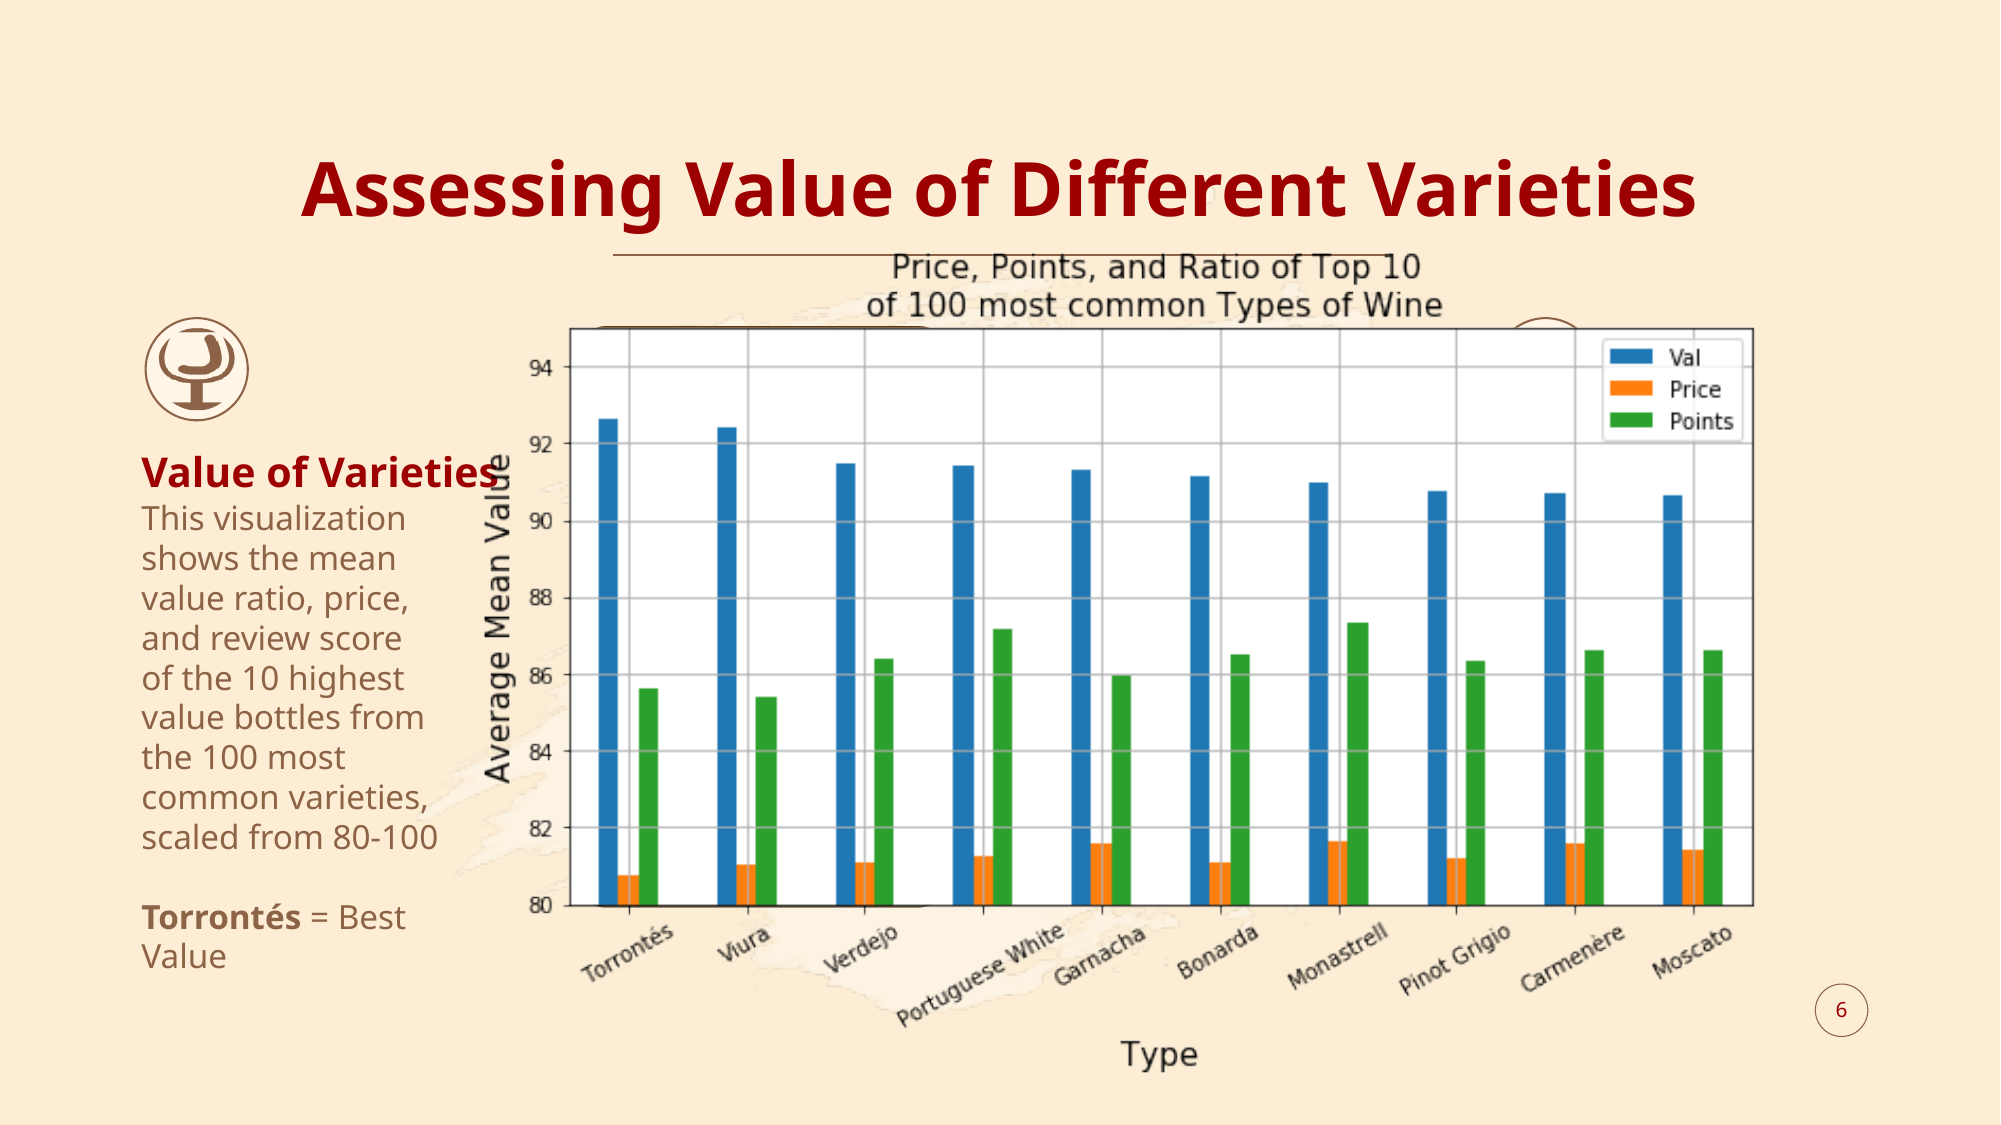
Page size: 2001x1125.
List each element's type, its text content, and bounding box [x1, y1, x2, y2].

list This visualization shows the mean value ratio, price, and review score of the 10 highest value bottles from the 100 most common varieties, scaled from 80-100 Torrontés = Best Value [126, 497, 458, 1041]
picture [155, 327, 239, 411]
list Value of Varieties [126, 443, 472, 506]
slide_number 6 [1811, 980, 1872, 1041]
picture [472, 239, 1774, 1088]
title Assessing Value of Different Varieties [137, 124, 1863, 240]
